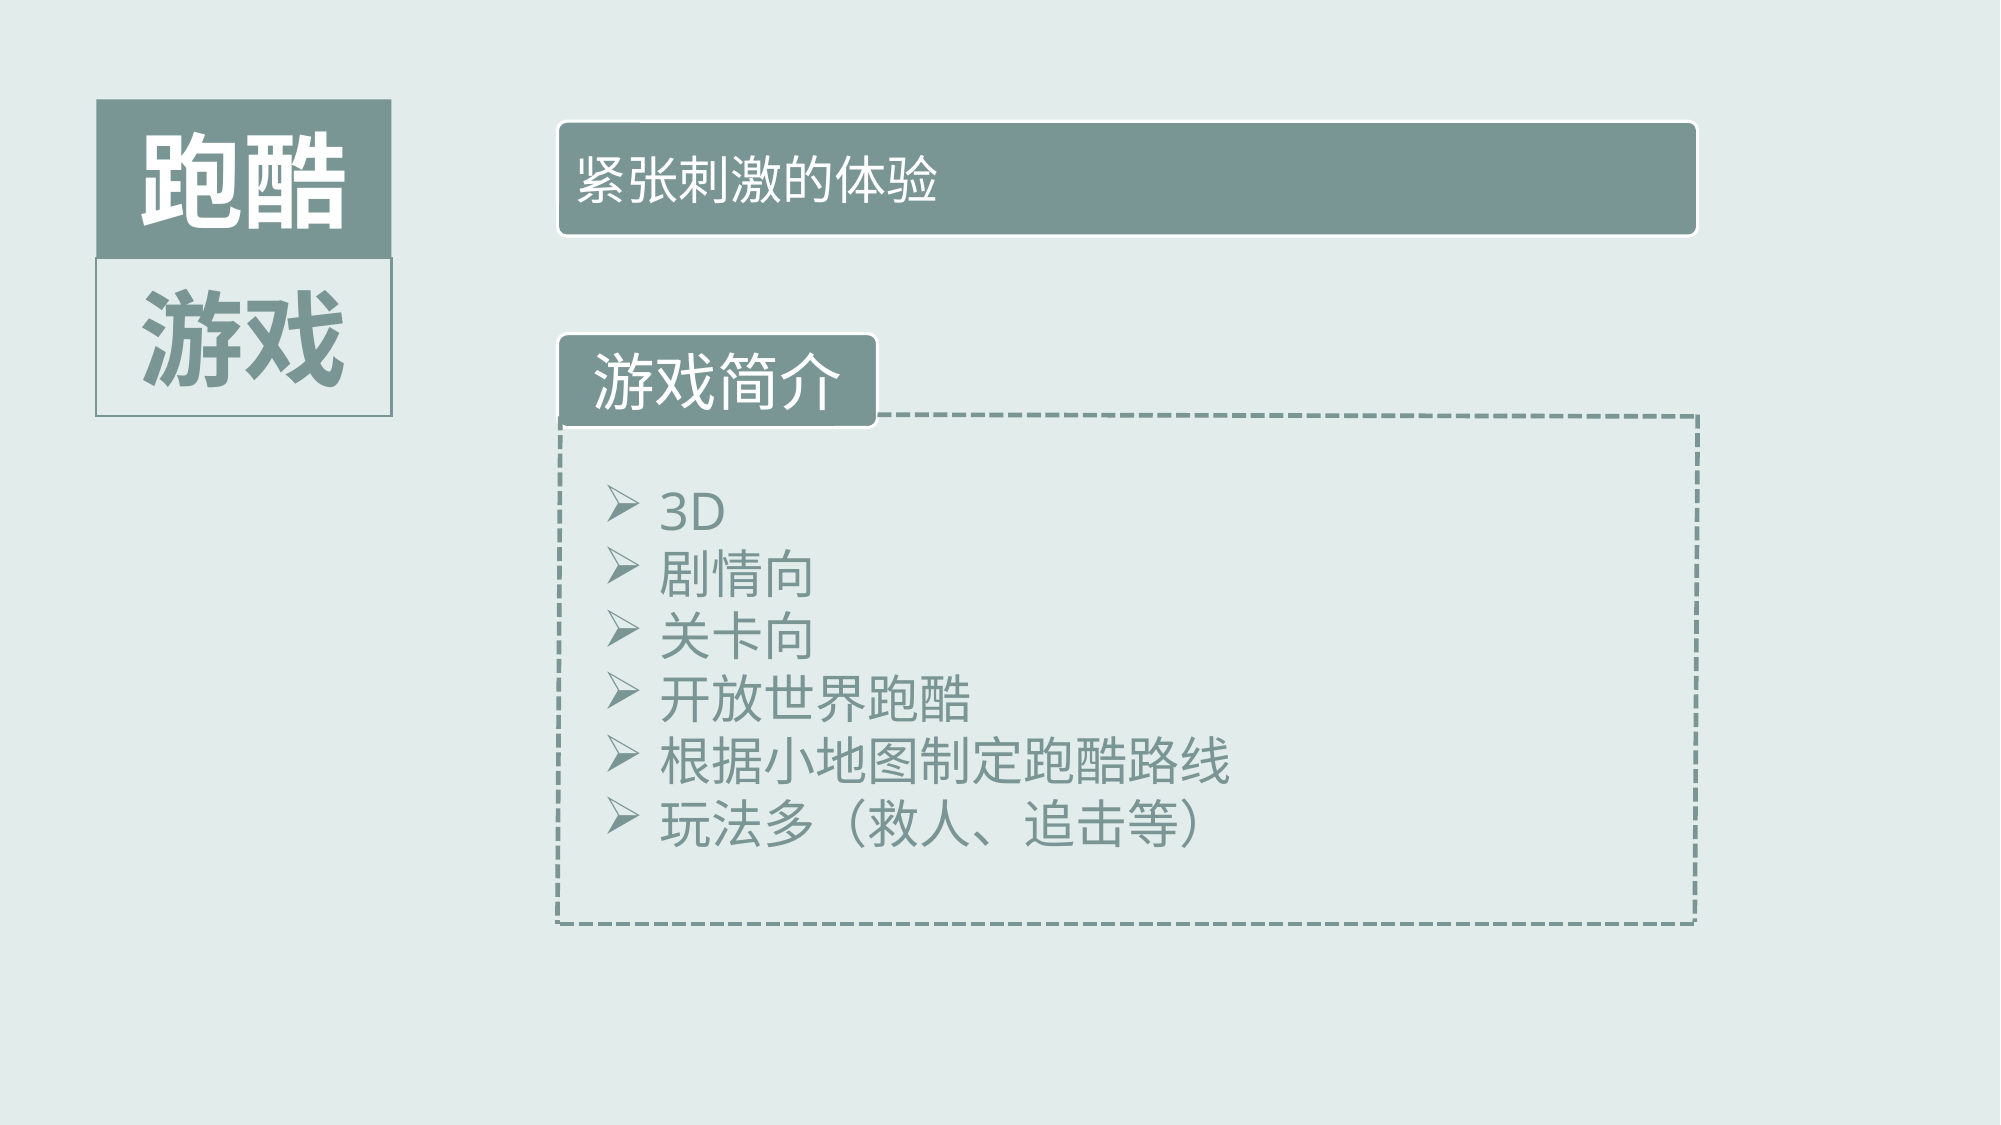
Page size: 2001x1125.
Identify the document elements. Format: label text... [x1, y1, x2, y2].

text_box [96, 99, 392, 417]
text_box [557, 333, 1698, 924]
text_box 紧张刺激的体验 [556, 120, 1699, 238]
